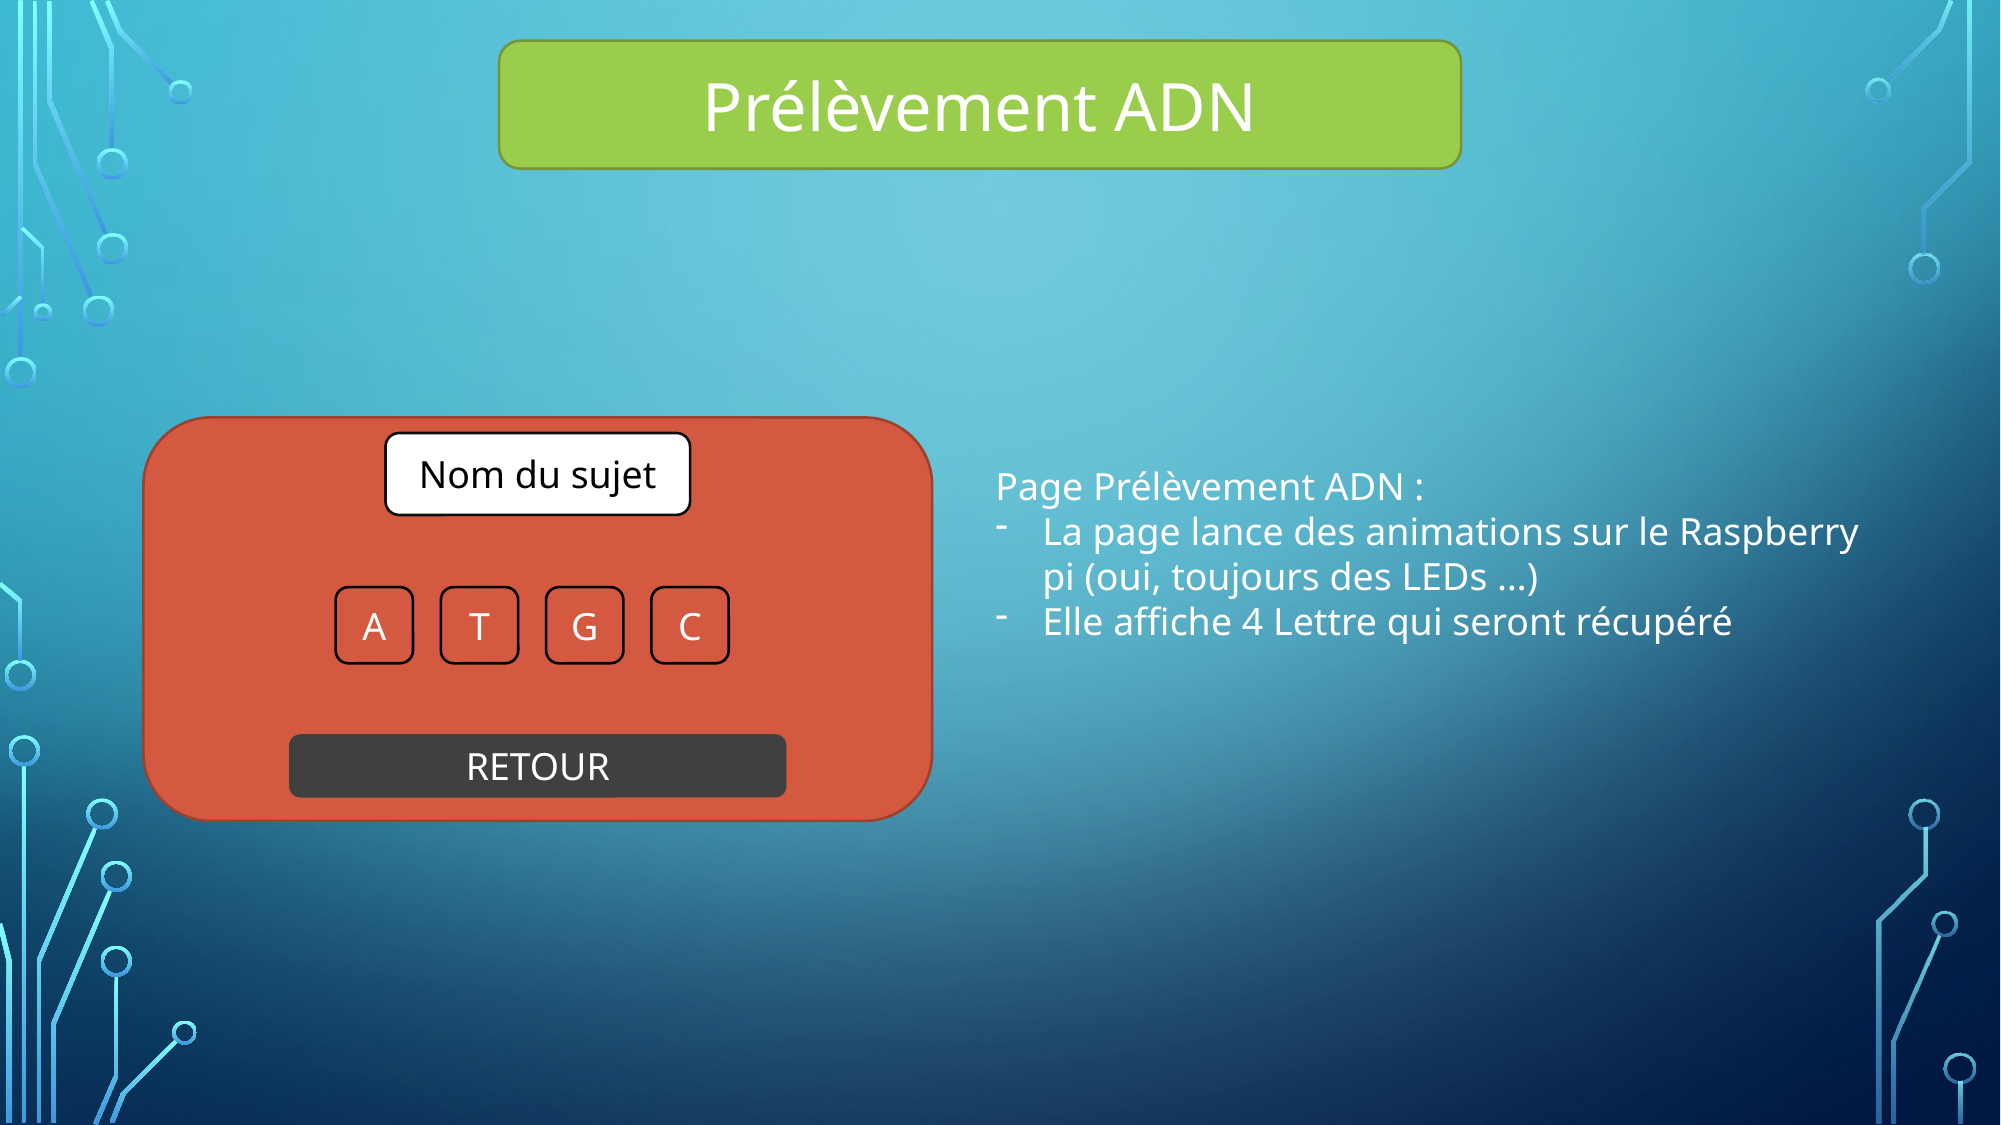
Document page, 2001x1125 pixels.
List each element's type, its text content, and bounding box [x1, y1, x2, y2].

text_box Nom du sujet [384, 431, 692, 517]
text_box T [439, 585, 520, 665]
text_box A [334, 585, 415, 665]
text_box C [650, 585, 731, 665]
text_box Prélèvement ADN [497, 39, 1463, 171]
text_box Page Prélèvement ADN : La page lance des animations sur le Raspberry pi (oui, toujours des LEDs …) Elle affiche 4 Lettre qui seront récupéré [980, 455, 1892, 651]
text_box RETOUR [289, 734, 787, 798]
text_box G [544, 585, 625, 665]
text_box [142, 416, 934, 823]
